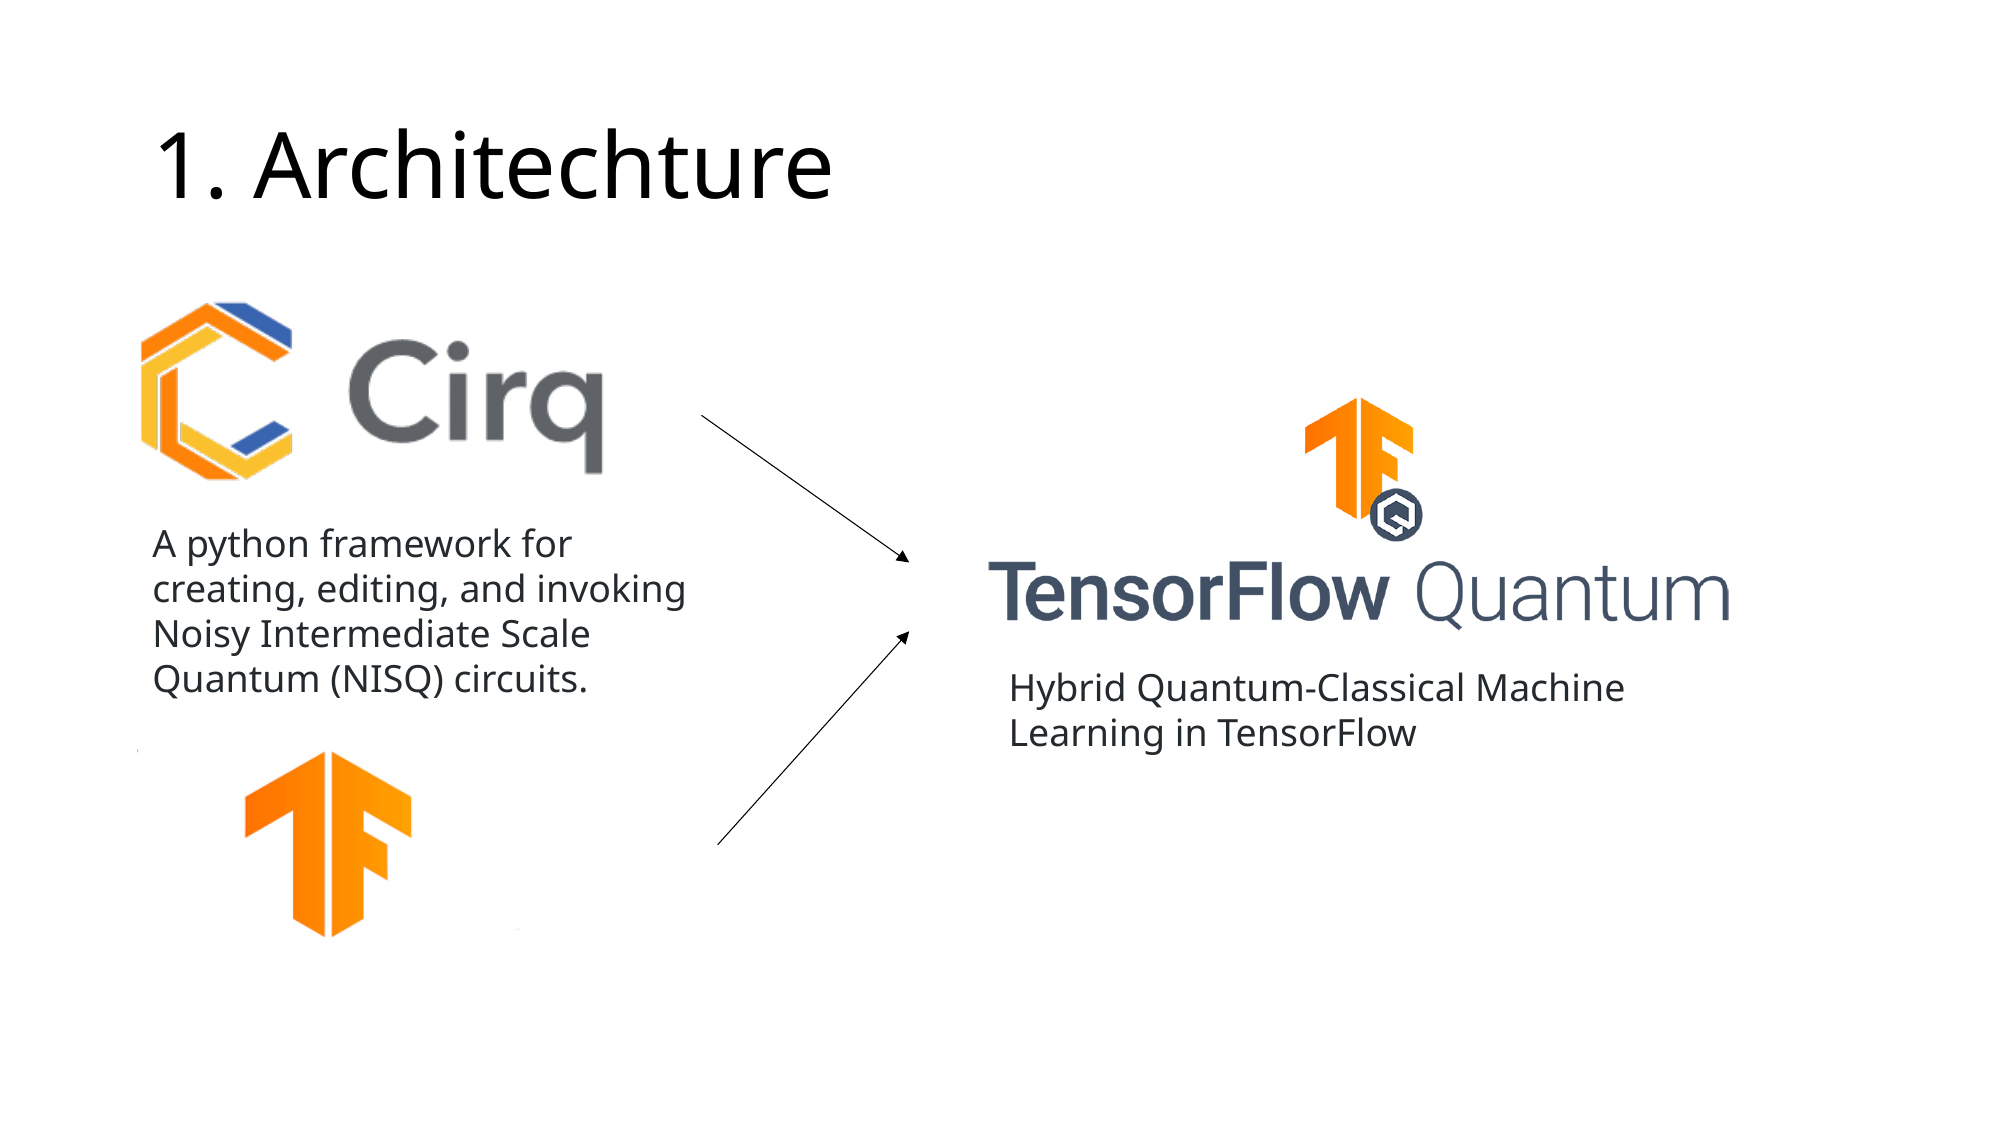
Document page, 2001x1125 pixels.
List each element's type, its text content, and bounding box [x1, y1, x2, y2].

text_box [701, 415, 910, 563]
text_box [717, 631, 910, 845]
picture [971, 362, 1750, 663]
title 1. Architechture [137, 59, 1863, 278]
text_box A python framework for creating, editing, and invoking Noisy Intermediate Scale Quantum (NISQ) circuits. [137, 512, 718, 707]
picture [137, 299, 607, 484]
text_box Hybrid Quantum-Classical Machine Learning in TensorFlow [993, 663, 1727, 761]
picture [137, 737, 520, 953]
